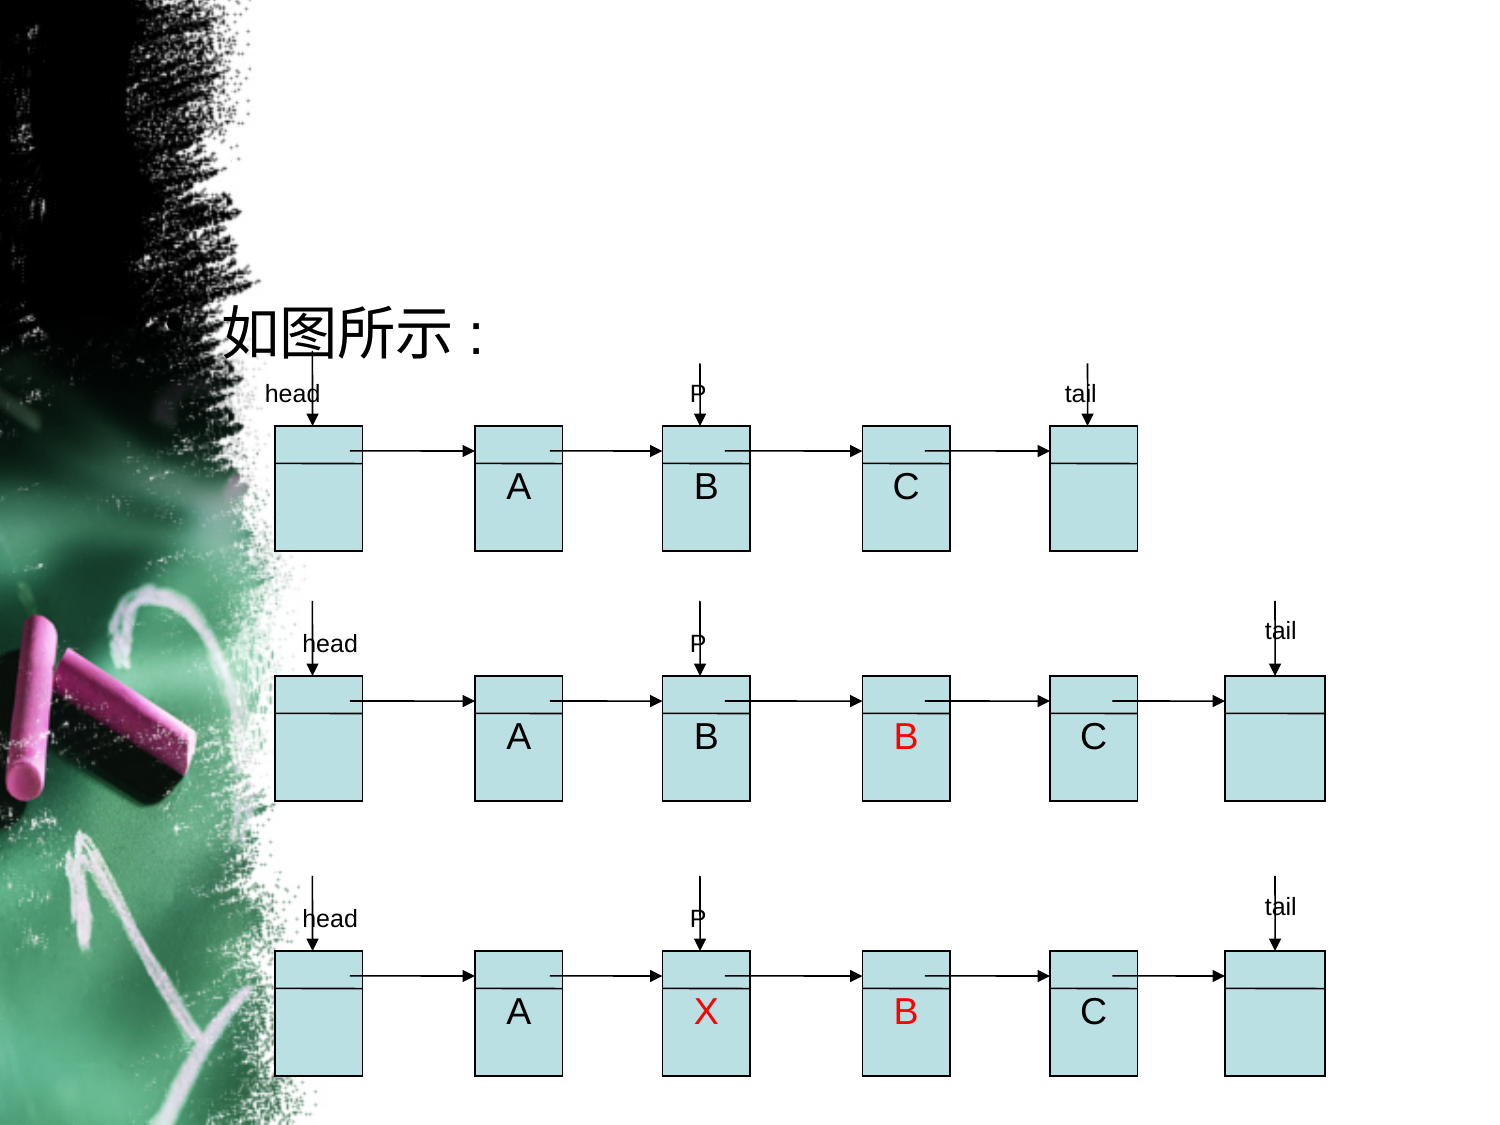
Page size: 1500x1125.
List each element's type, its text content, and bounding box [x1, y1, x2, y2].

text_box head [287, 901, 388, 940]
text_box B [862, 676, 950, 713]
text_box [724, 444, 863, 458]
text_box B [662, 676, 750, 713]
text_box C [1049, 676, 1138, 801]
text_box A [474, 714, 563, 801]
text_box head [287, 625, 388, 665]
text_box [349, 694, 475, 708]
text_box [549, 694, 663, 708]
text_box P [674, 901, 738, 940]
text_box [1224, 951, 1325, 988]
text_box [274, 989, 363, 1076]
text_box X [662, 951, 750, 988]
text_box tail [1249, 888, 1313, 928]
text_box [1268, 928, 1282, 951]
text_box [924, 694, 1051, 708]
text_box A [474, 426, 563, 463]
text_box B [662, 426, 750, 463]
text_box B [662, 714, 750, 801]
text_box [924, 969, 1051, 983]
text_box P [674, 625, 738, 665]
text_box [1224, 989, 1325, 1076]
text_box [274, 426, 363, 463]
text_box [724, 969, 863, 983]
text_box [307, 665, 318, 676]
text_box [1224, 676, 1325, 713]
text_box B [862, 951, 950, 988]
text_box [924, 444, 1051, 458]
text_box [549, 969, 663, 983]
text_box [694, 940, 706, 951]
text_box B [862, 989, 950, 1076]
text_box [1224, 714, 1325, 801]
text_box [694, 415, 706, 426]
text_box [349, 444, 475, 458]
text_box B [862, 714, 950, 801]
text_box A [474, 464, 563, 551]
text_box B [662, 464, 750, 551]
text_box [1268, 653, 1282, 676]
text_box [1112, 694, 1225, 708]
text_box 如图所示: [149, 288, 1500, 1125]
text_box X [662, 989, 750, 1076]
text_box [1082, 415, 1094, 426]
text_box [274, 464, 363, 551]
text_box C [862, 464, 950, 551]
picture [0, 0, 1500, 1125]
text_box tail [1050, 376, 1163, 415]
text_box A [474, 676, 563, 713]
text_box C [862, 426, 950, 463]
text_box [349, 969, 475, 983]
text_box P [674, 376, 750, 415]
text_box [274, 714, 363, 801]
text_box [307, 415, 319, 426]
text_box C [1049, 951, 1138, 1076]
text_box A [474, 989, 563, 1076]
text_box tail [1249, 613, 1313, 653]
text_box [724, 694, 863, 708]
text_box [274, 951, 363, 988]
text_box [307, 940, 319, 951]
text_box A [474, 951, 563, 988]
text_box head [249, 376, 375, 415]
text_box [694, 665, 706, 676]
text_box [1112, 969, 1225, 983]
text_box [549, 444, 663, 458]
text_box [274, 676, 363, 713]
text_box [1049, 426, 1138, 551]
